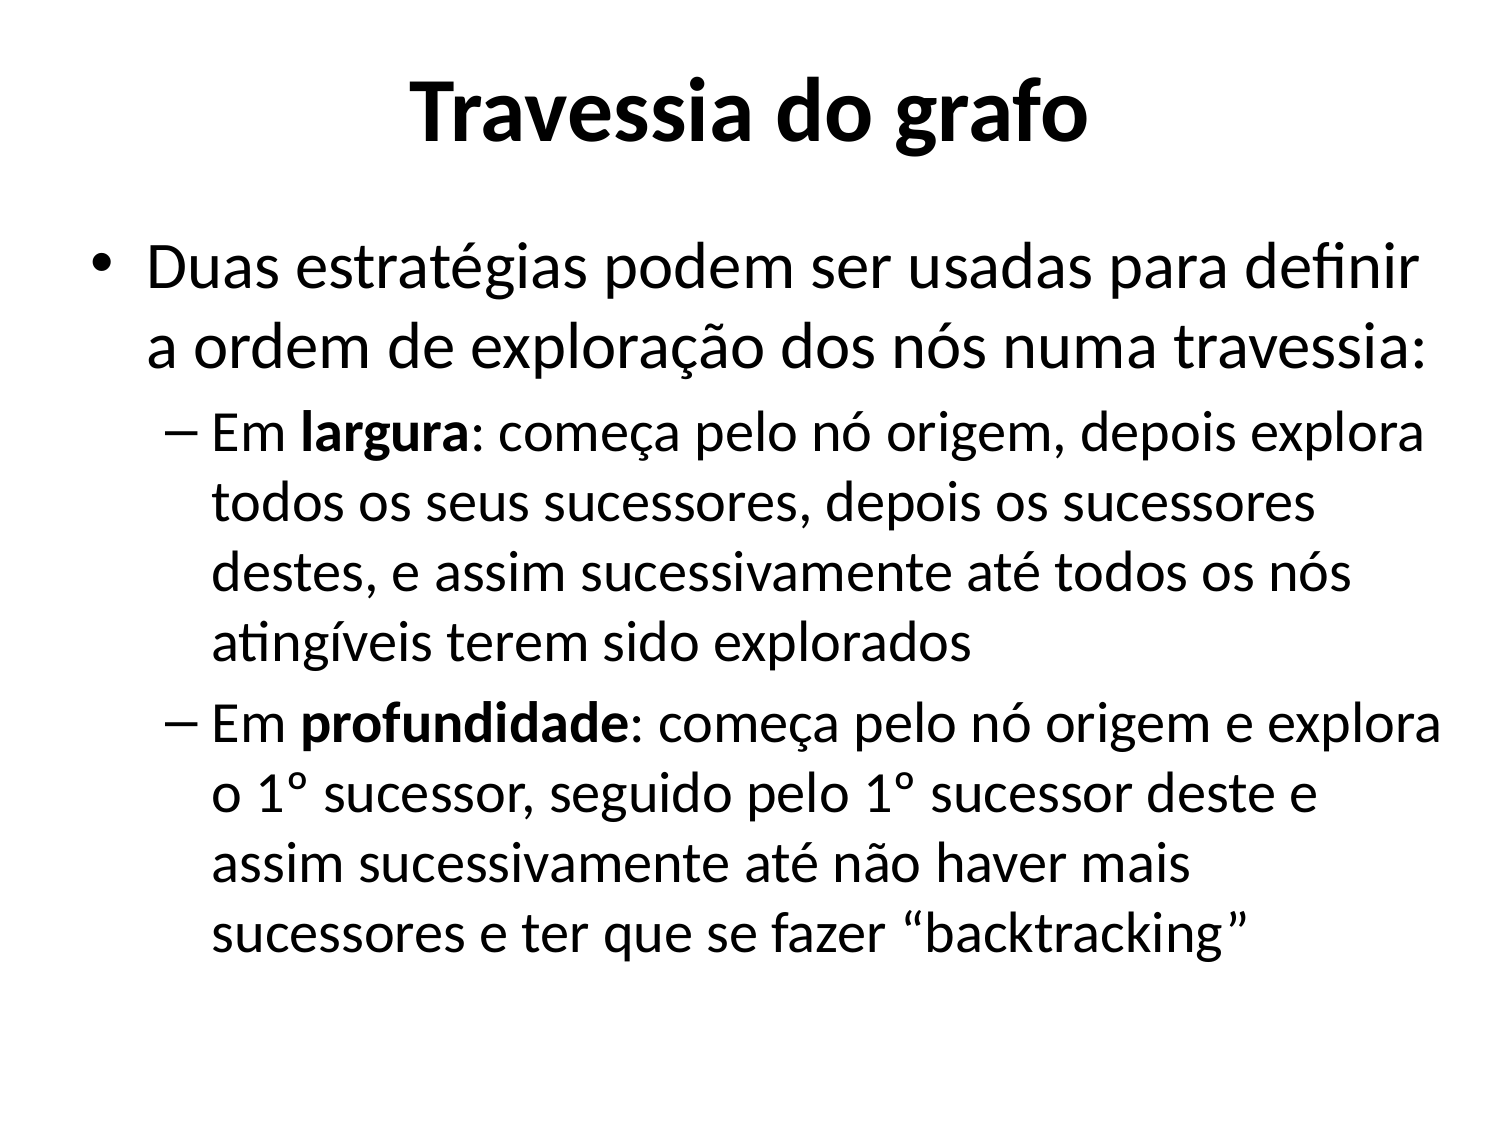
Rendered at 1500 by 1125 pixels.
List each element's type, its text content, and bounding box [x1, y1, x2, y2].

title Travessia do grafo [75, 10, 1425, 199]
list Duas estratégias podem ser usadas para definir a ordem de exploração dos nós numa travessia: Em largura: começa pelo nó origem, depois explora todos os seus sucessores, depois os sucessores destes, e assim sucessivamente até todos os nós atingíveis terem sido explorados Em profundidade: começa pelo nó origem e explora o 1º sucessor, seguido pelo 1º sucessor deste e assim sucessivamente até não haver mais sucessores e ter que se fazer “backtracking” [75, 213, 1474, 1057]
